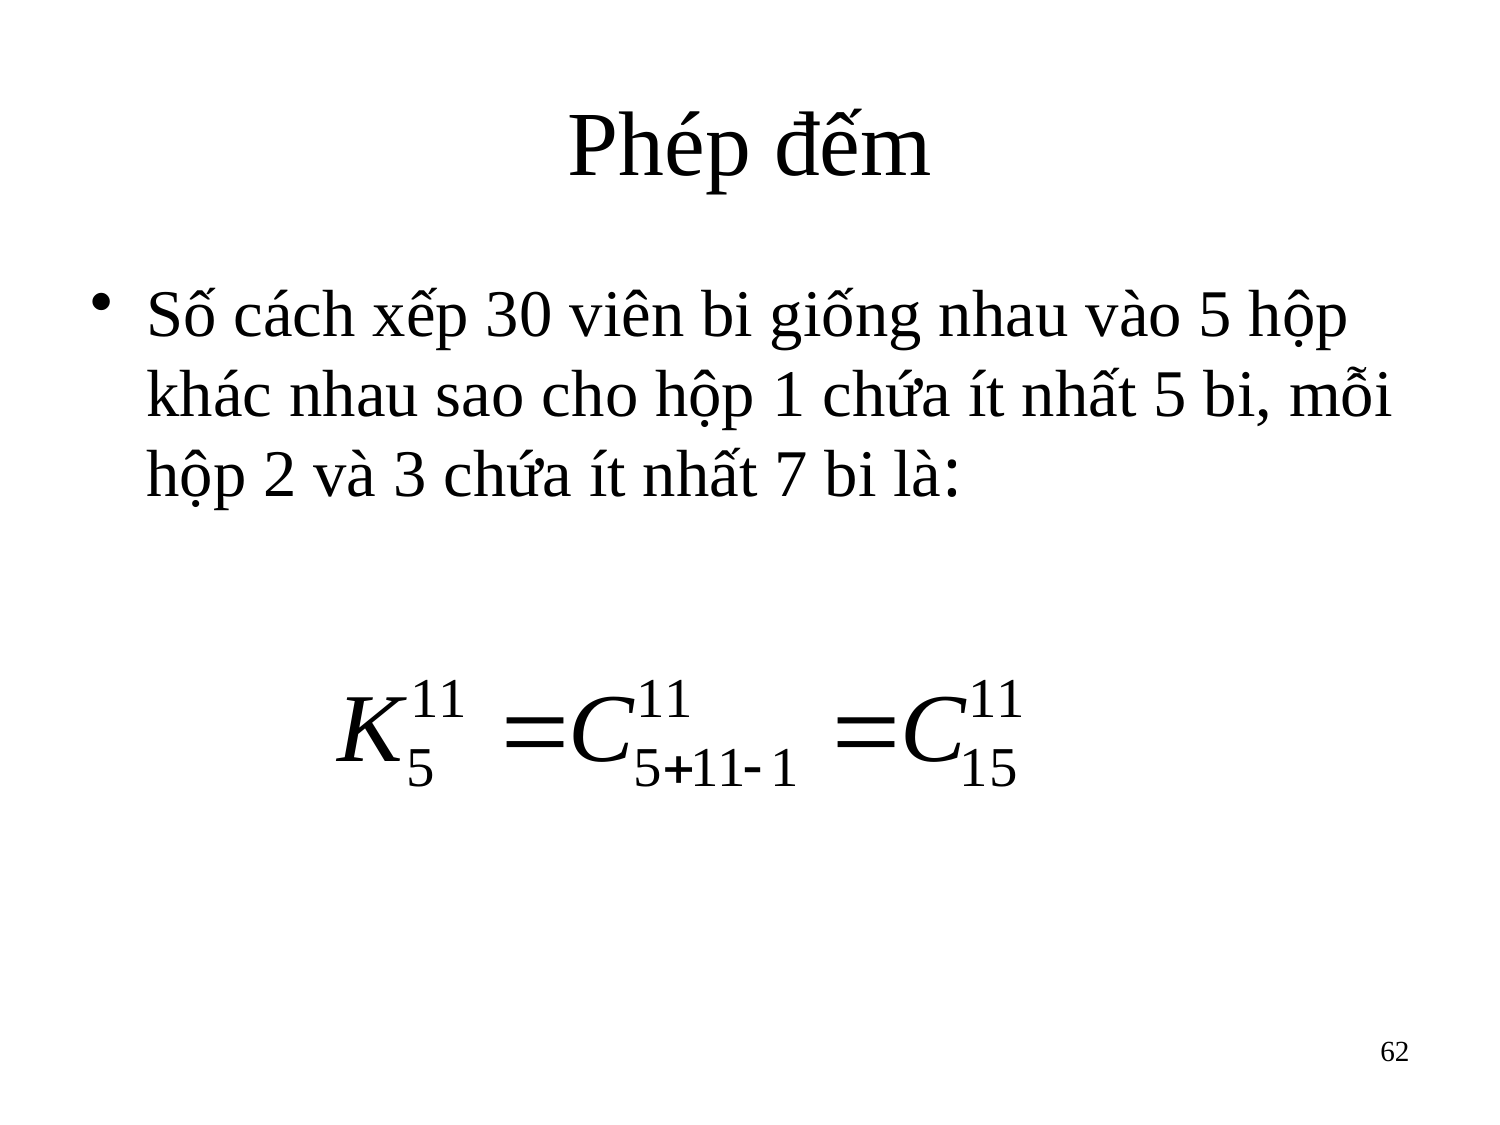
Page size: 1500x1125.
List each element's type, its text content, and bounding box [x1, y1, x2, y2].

title Phép đếm [74, 44, 1426, 233]
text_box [323, 657, 1038, 801]
list Số cách xếp 30 viên bi giống nhau vào 5 hộp khác nhau sao cho hộp 1 chứa ít nhất 5 bi, mỗi hộp 2 và 3 chứa ít nhất 7 bi là: [74, 262, 1426, 1006]
slide_number 62 [1074, 1024, 1426, 1103]
